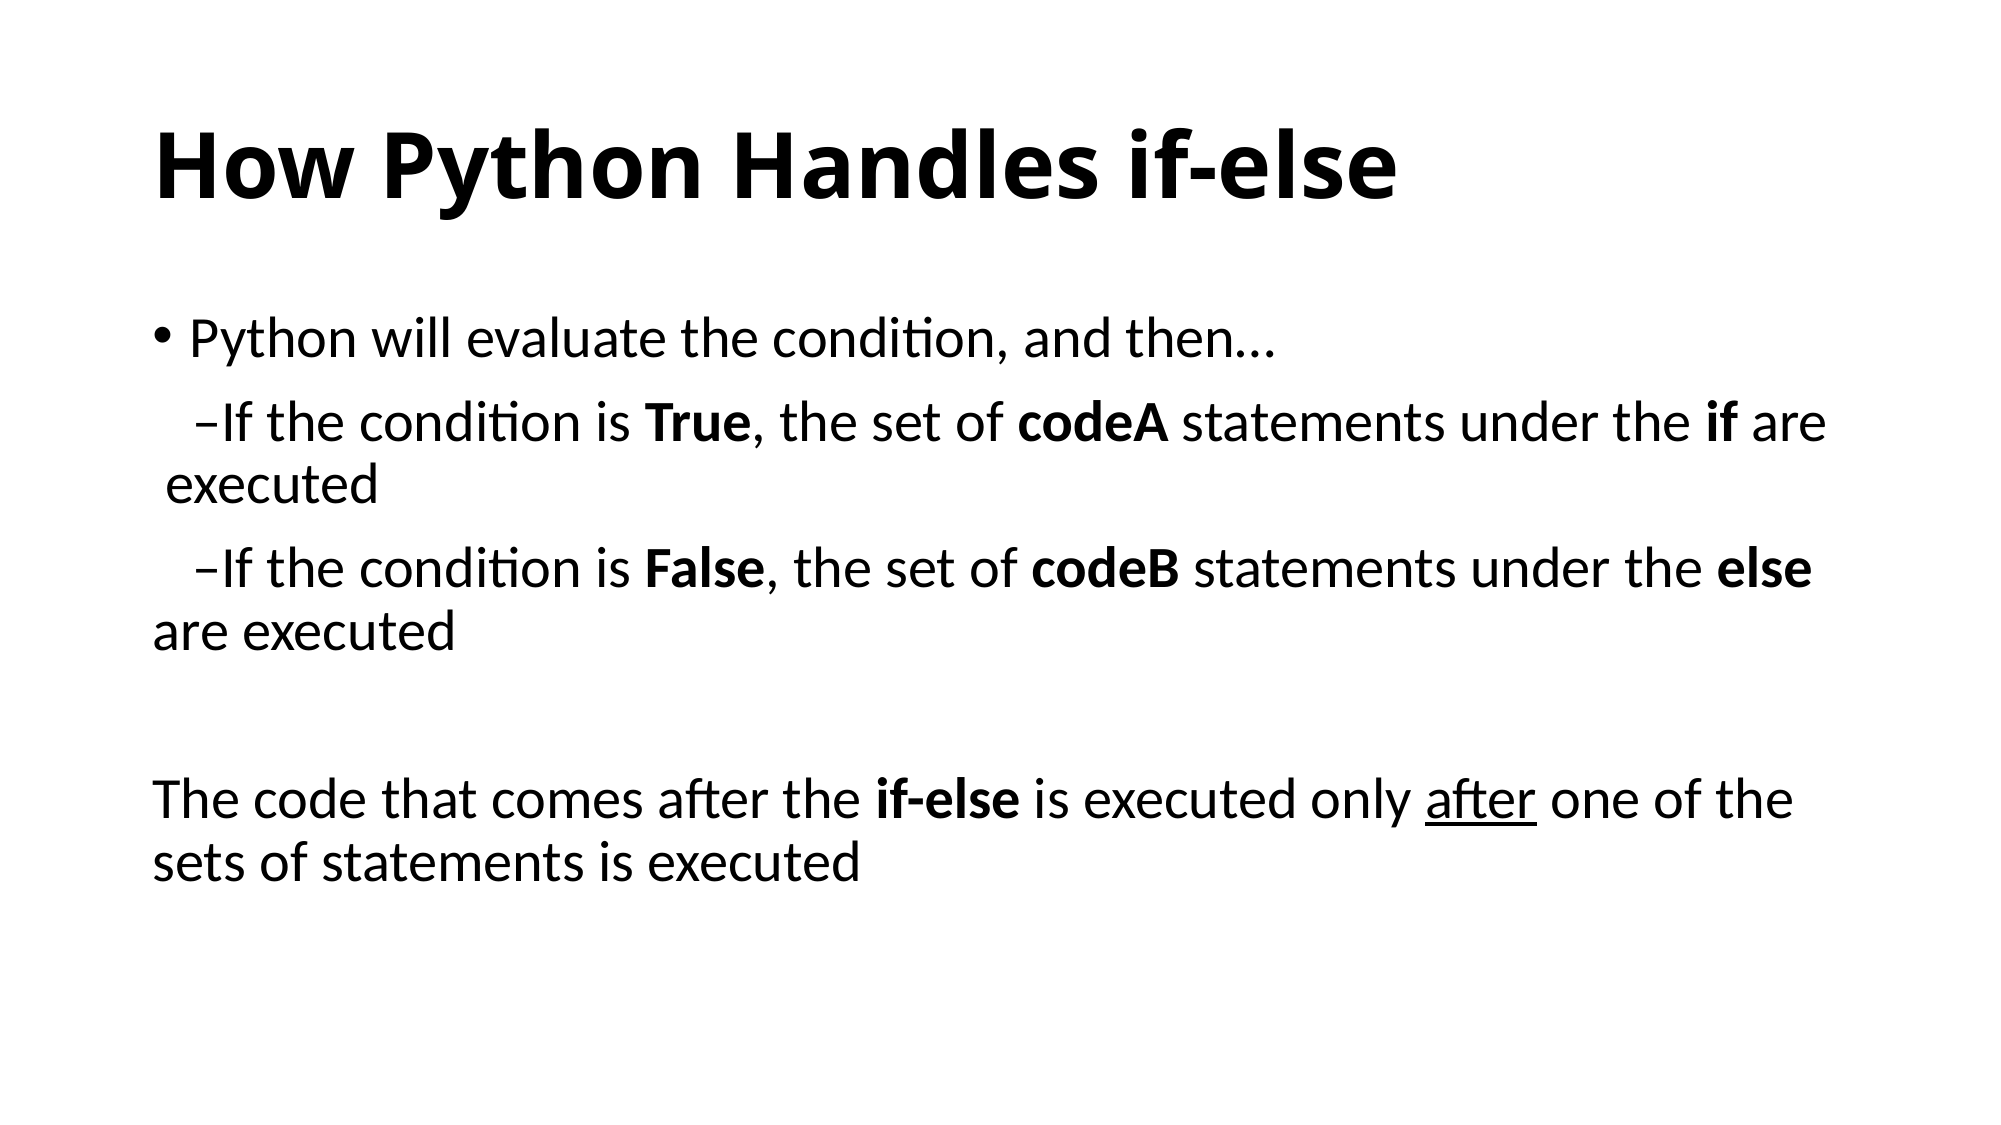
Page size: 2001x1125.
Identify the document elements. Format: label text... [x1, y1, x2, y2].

title How Python Handles if-else [137, 59, 1863, 278]
list Python will evaluate the condition, and then… –If the condition is True, the set of codeA statements under the if are executed –If the condition is False, the set of codeB statements under the else are executed The code that comes after the if-else is executed only after one of the sets of statements is executed [137, 299, 1863, 1014]
